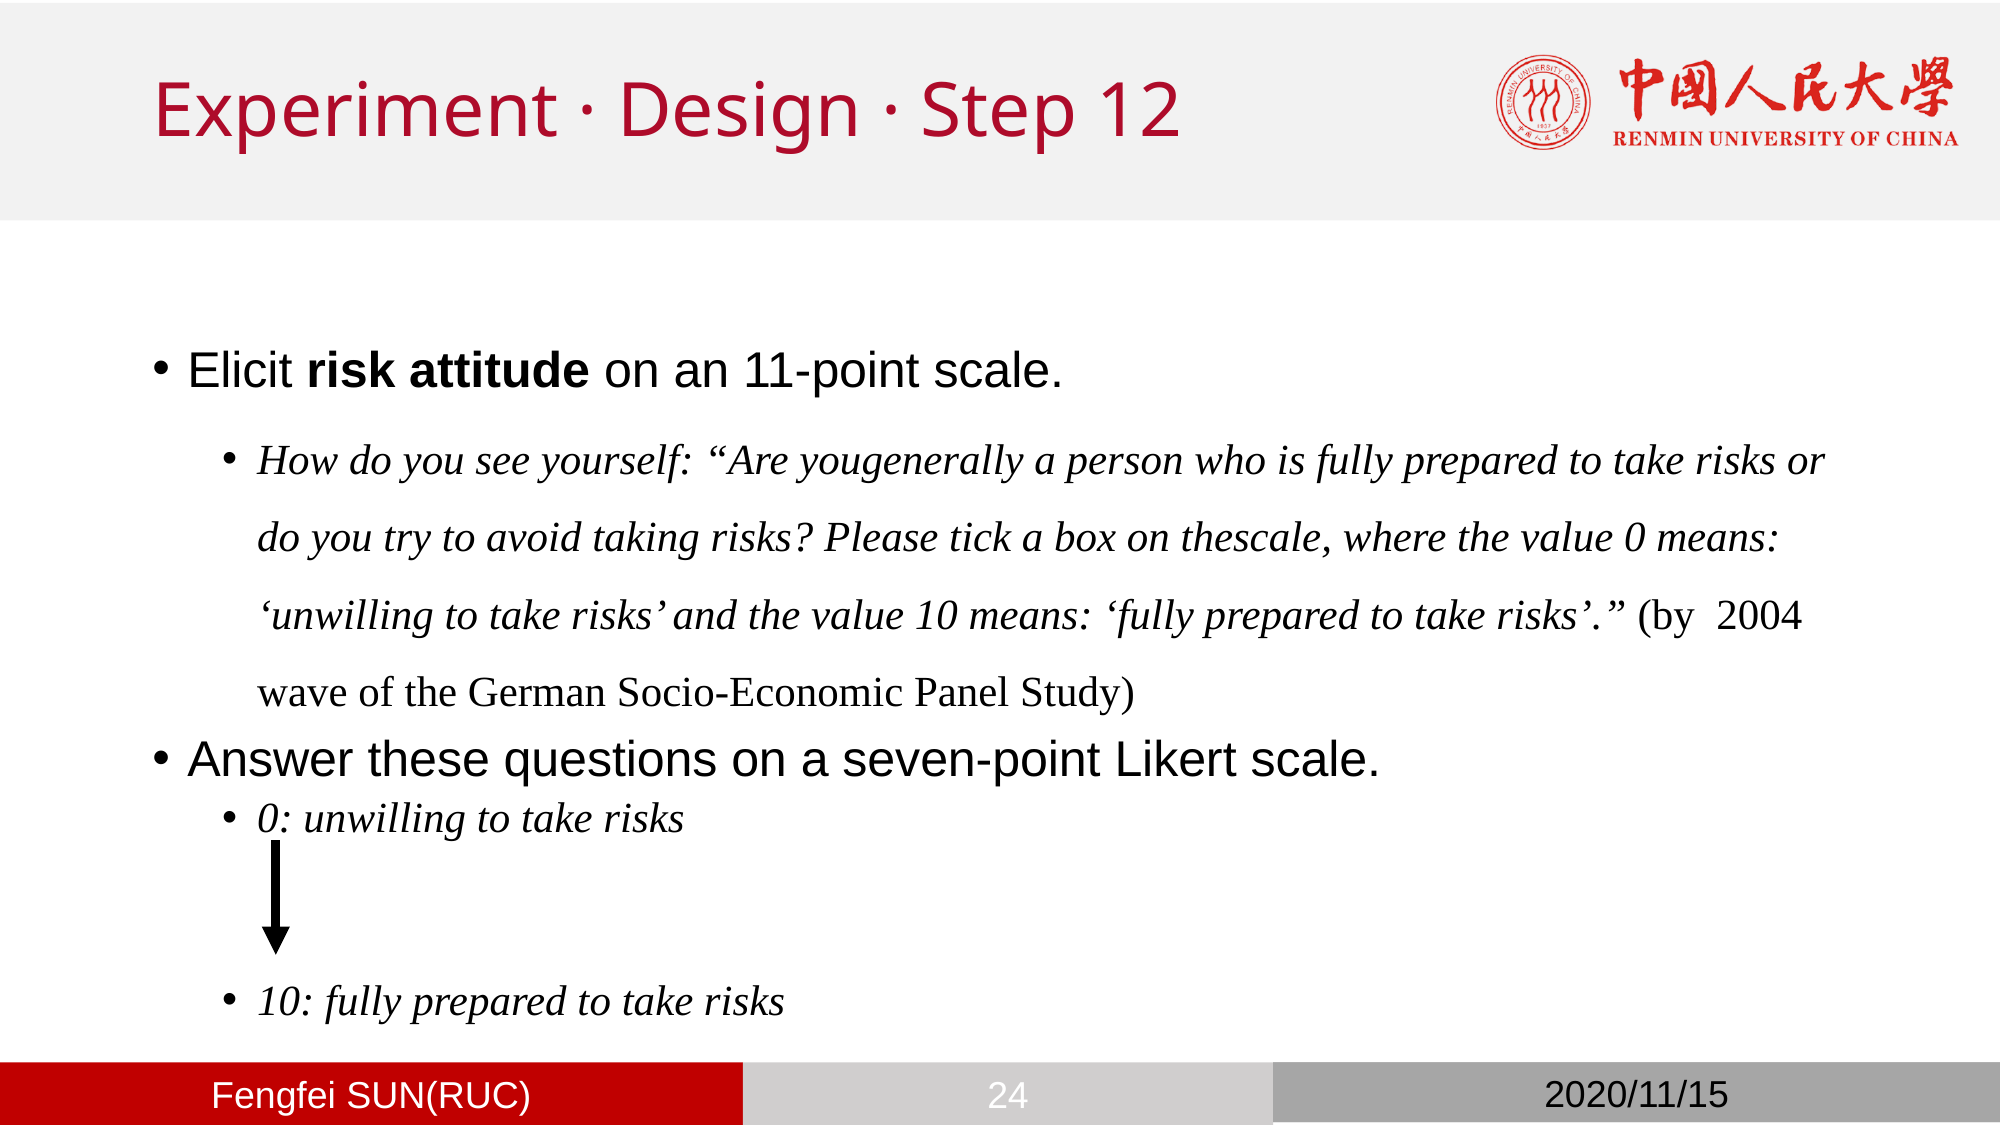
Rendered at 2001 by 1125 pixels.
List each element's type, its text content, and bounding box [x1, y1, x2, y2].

picture [1863, 41, 1965, 157]
list Elicit risk attitude on an 11-point scale. How do you see yourself: “Are yougenerally a person who is fully prepared to take risks or do you try to avoid taking risks? Please tick a box on thescale, where the value 0 means: ‘unwilling to take risks’ and the value 10 means: ‘fully prepared to take risks’.” (by 2004 wave of the German Socio-Economic Panel Study) Answer these questions on a seven-point Likert scale. 0: unwilling to take risks 10: fully prepared to take risks [137, 299, 1863, 1041]
title Experiment · Design · Step 12 [137, 3, 1863, 221]
